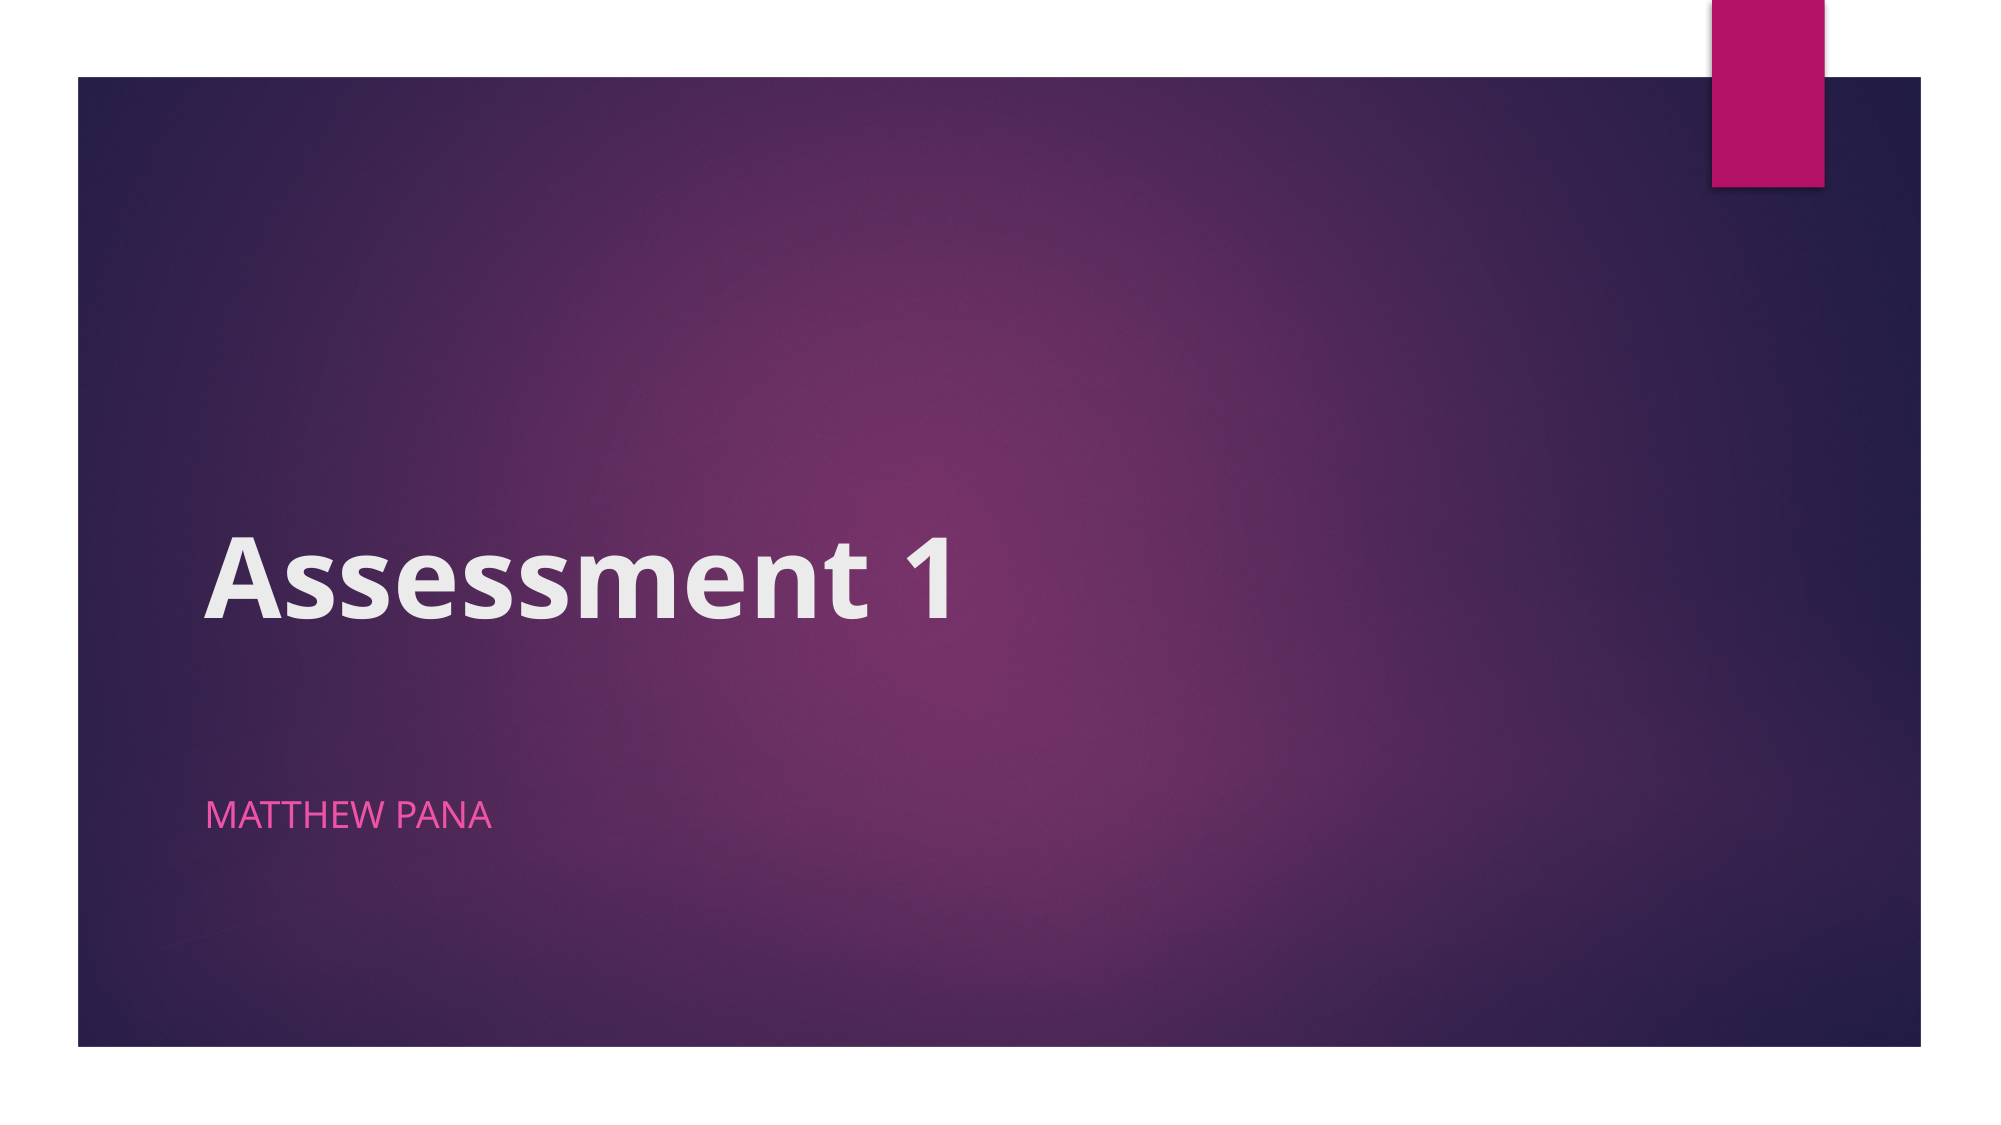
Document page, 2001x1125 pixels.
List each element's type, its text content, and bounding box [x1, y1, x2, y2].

title Assessment 1 [189, 344, 1638, 783]
subtitle Matthew Pana [189, 783, 1638, 925]
